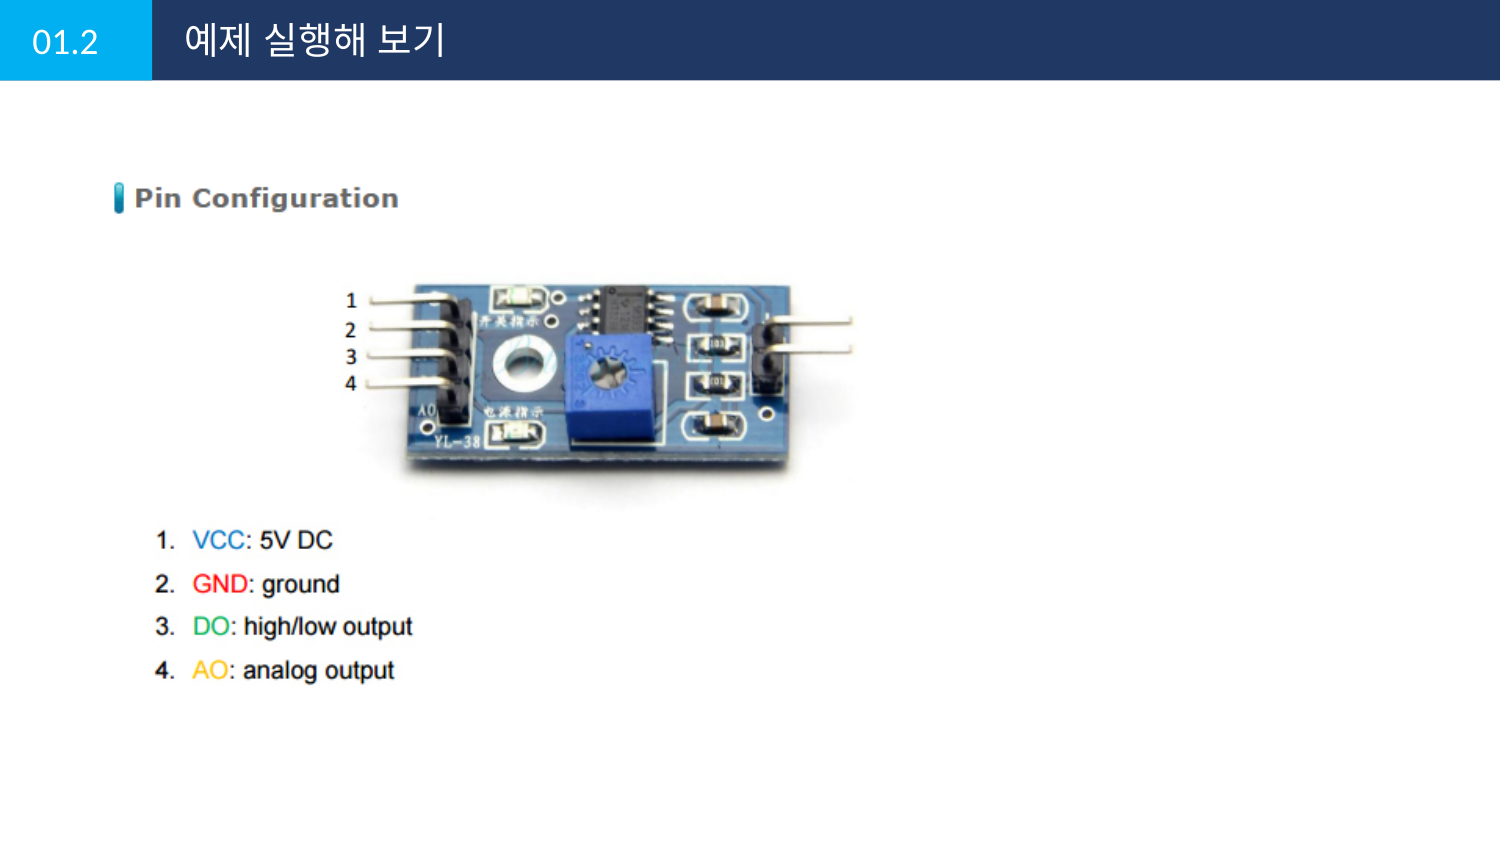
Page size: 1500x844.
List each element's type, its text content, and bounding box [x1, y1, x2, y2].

text_box 예제 실행해 보기 [169, 9, 945, 70]
text_box 01.2 [17, 9, 115, 70]
text_box [0, 0, 153, 81]
text_box [153, 0, 1500, 81]
picture [99, 167, 918, 729]
